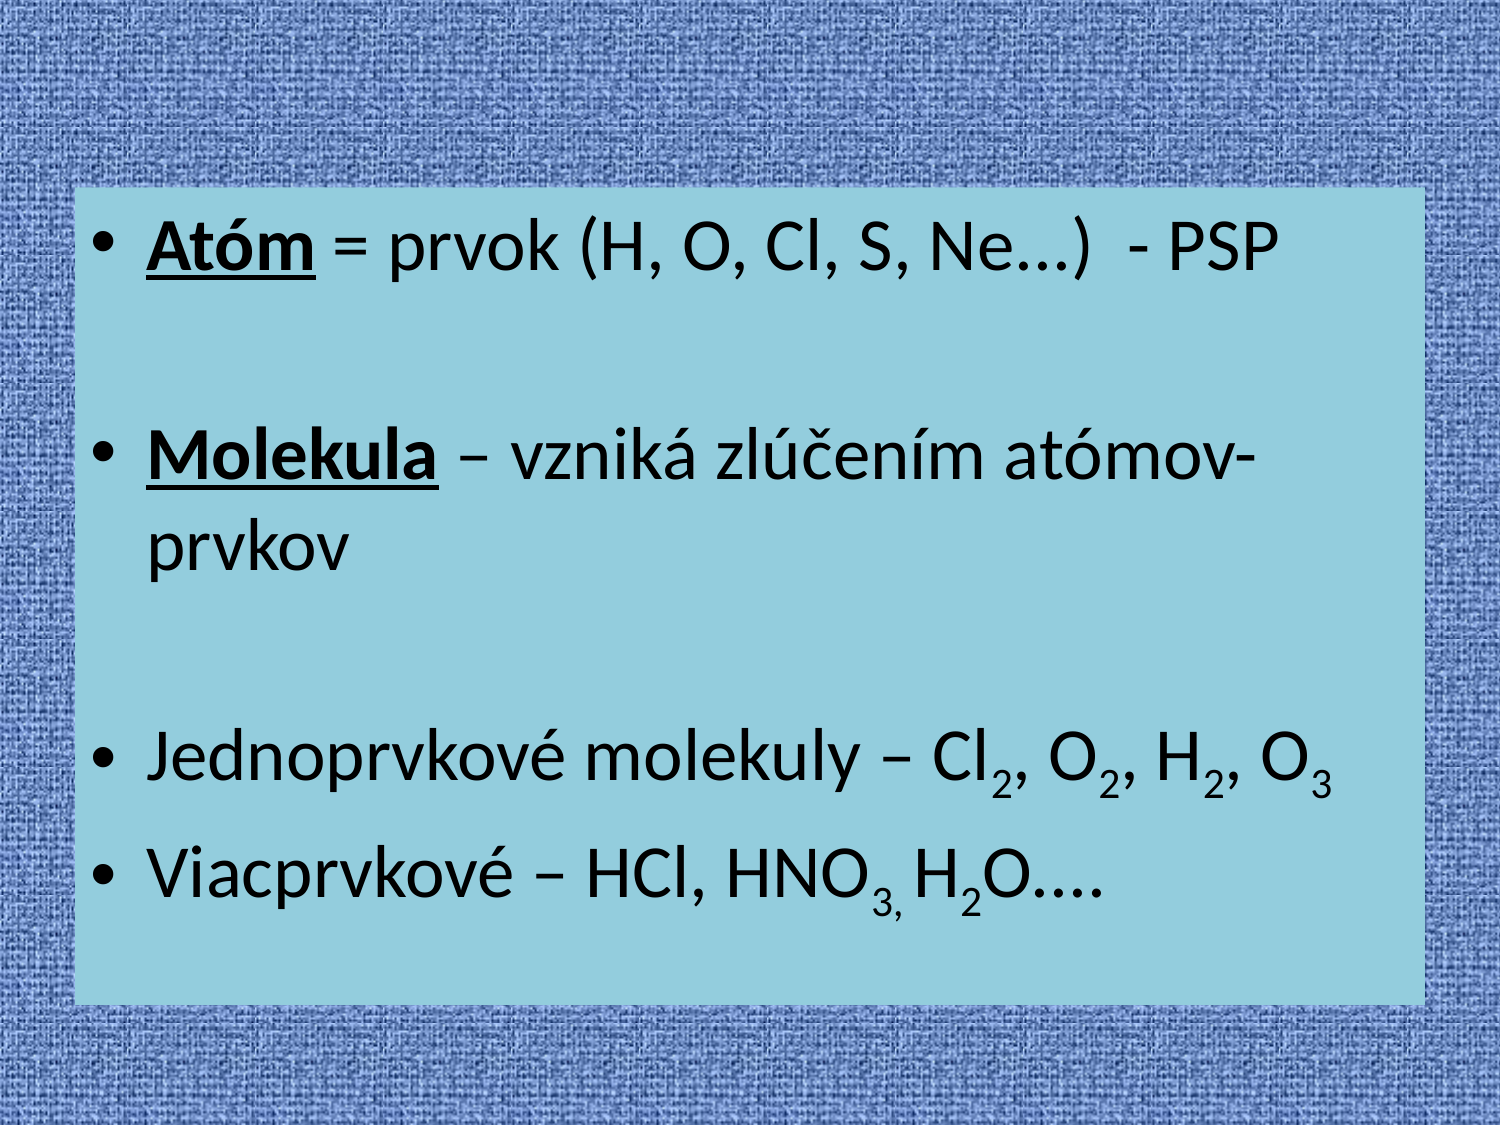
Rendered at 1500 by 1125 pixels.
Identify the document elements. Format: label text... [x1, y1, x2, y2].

picture [0, 0, 1500, 1125]
list Atóm = prvok (H, O, Cl, S, Ne...) - PSP Molekula – vzniká zlúčením atómov-prvkov Jednoprvkové molekuly – Cl2, O2, H2, O3 Viacprvkové – HCl, HNO3, H2O.... [75, 187, 1425, 1005]
